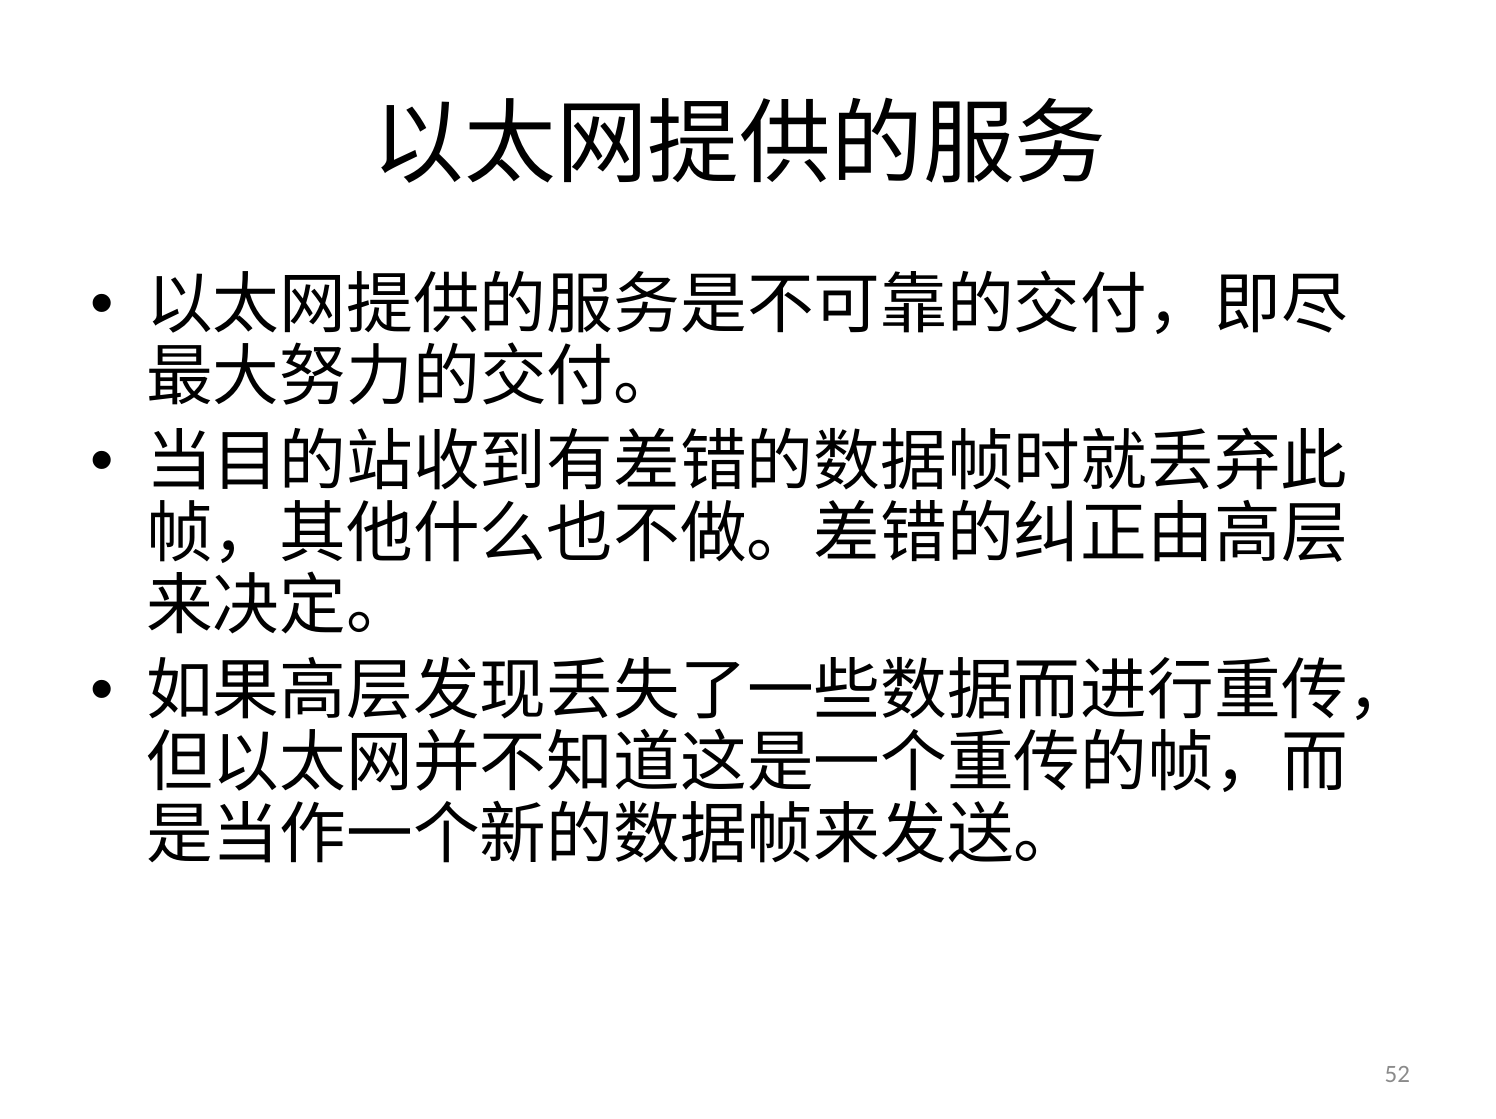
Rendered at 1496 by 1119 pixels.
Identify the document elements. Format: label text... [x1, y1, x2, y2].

title 以太网提供的服务 [75, 45, 1425, 233]
slide_number 52 [1074, 1042, 1425, 1103]
list 以太网提供的服务是不可靠的交付，即尽最大努力的交付。 当目的站收到有差错的数据帧时就丢弃此帧，其他什么也不做。差错的纠正由高层来决定。 如果高层发现丢失了一些数据而进行重传，但以太网并不知道这是一个重传的帧，而是当作一个新的数据帧来发送。 [75, 262, 1425, 1005]
